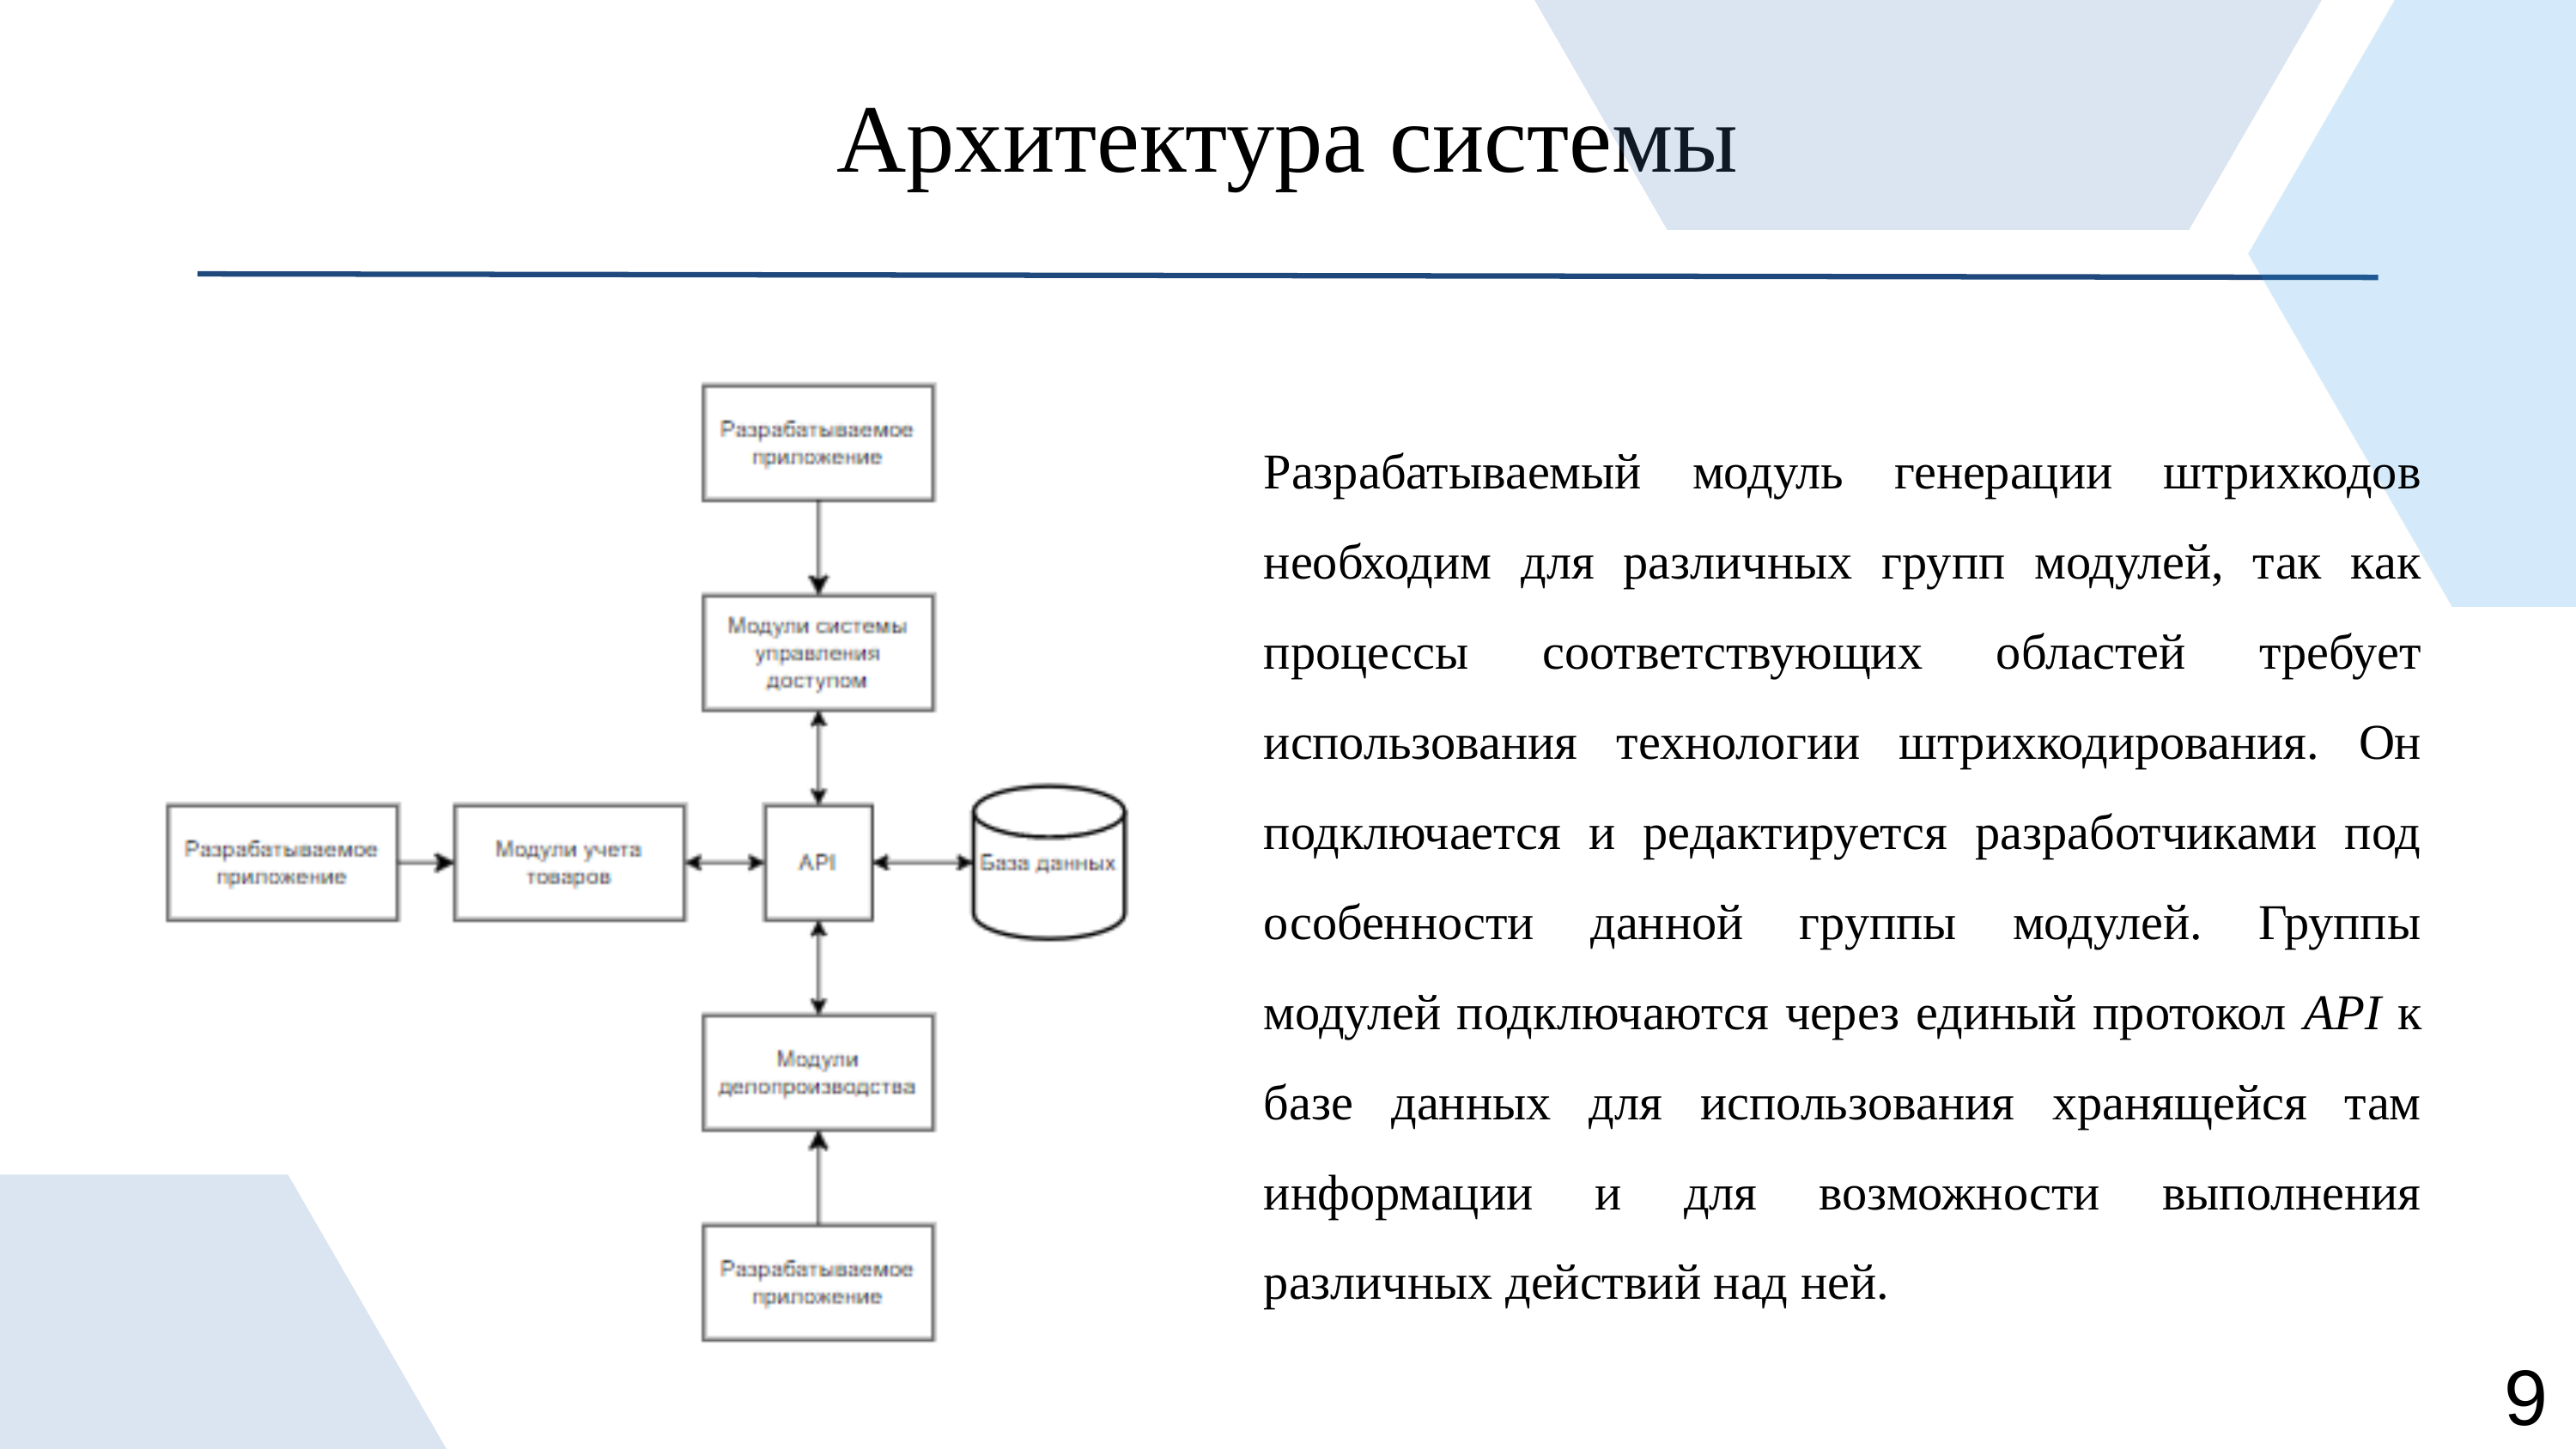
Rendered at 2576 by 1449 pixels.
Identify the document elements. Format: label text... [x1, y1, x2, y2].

text_box Архитектура системы [529, 76, 1644, 192]
picture [2248, 0, 2576, 607]
text_box Разрабатываемый модуль генерации штрихкодов необходим для различных групп модулей, так как процессы соответствующих областей требует использования технологии штрихкодирования. Он подключается и редактируется разработчиками под особенности данной группы модулей. Группы модулей подключаются через единый протокол API к базе данных для использования хранящейся там информации и для возможности выполнения различных действий над ней. [1255, 402, 2435, 1317]
picture [114, 345, 1252, 1370]
text_box [1534, 0, 2244, 230]
text_box 9 [2458, 1340, 2561, 1447]
text_box [0, 1174, 447, 1449]
